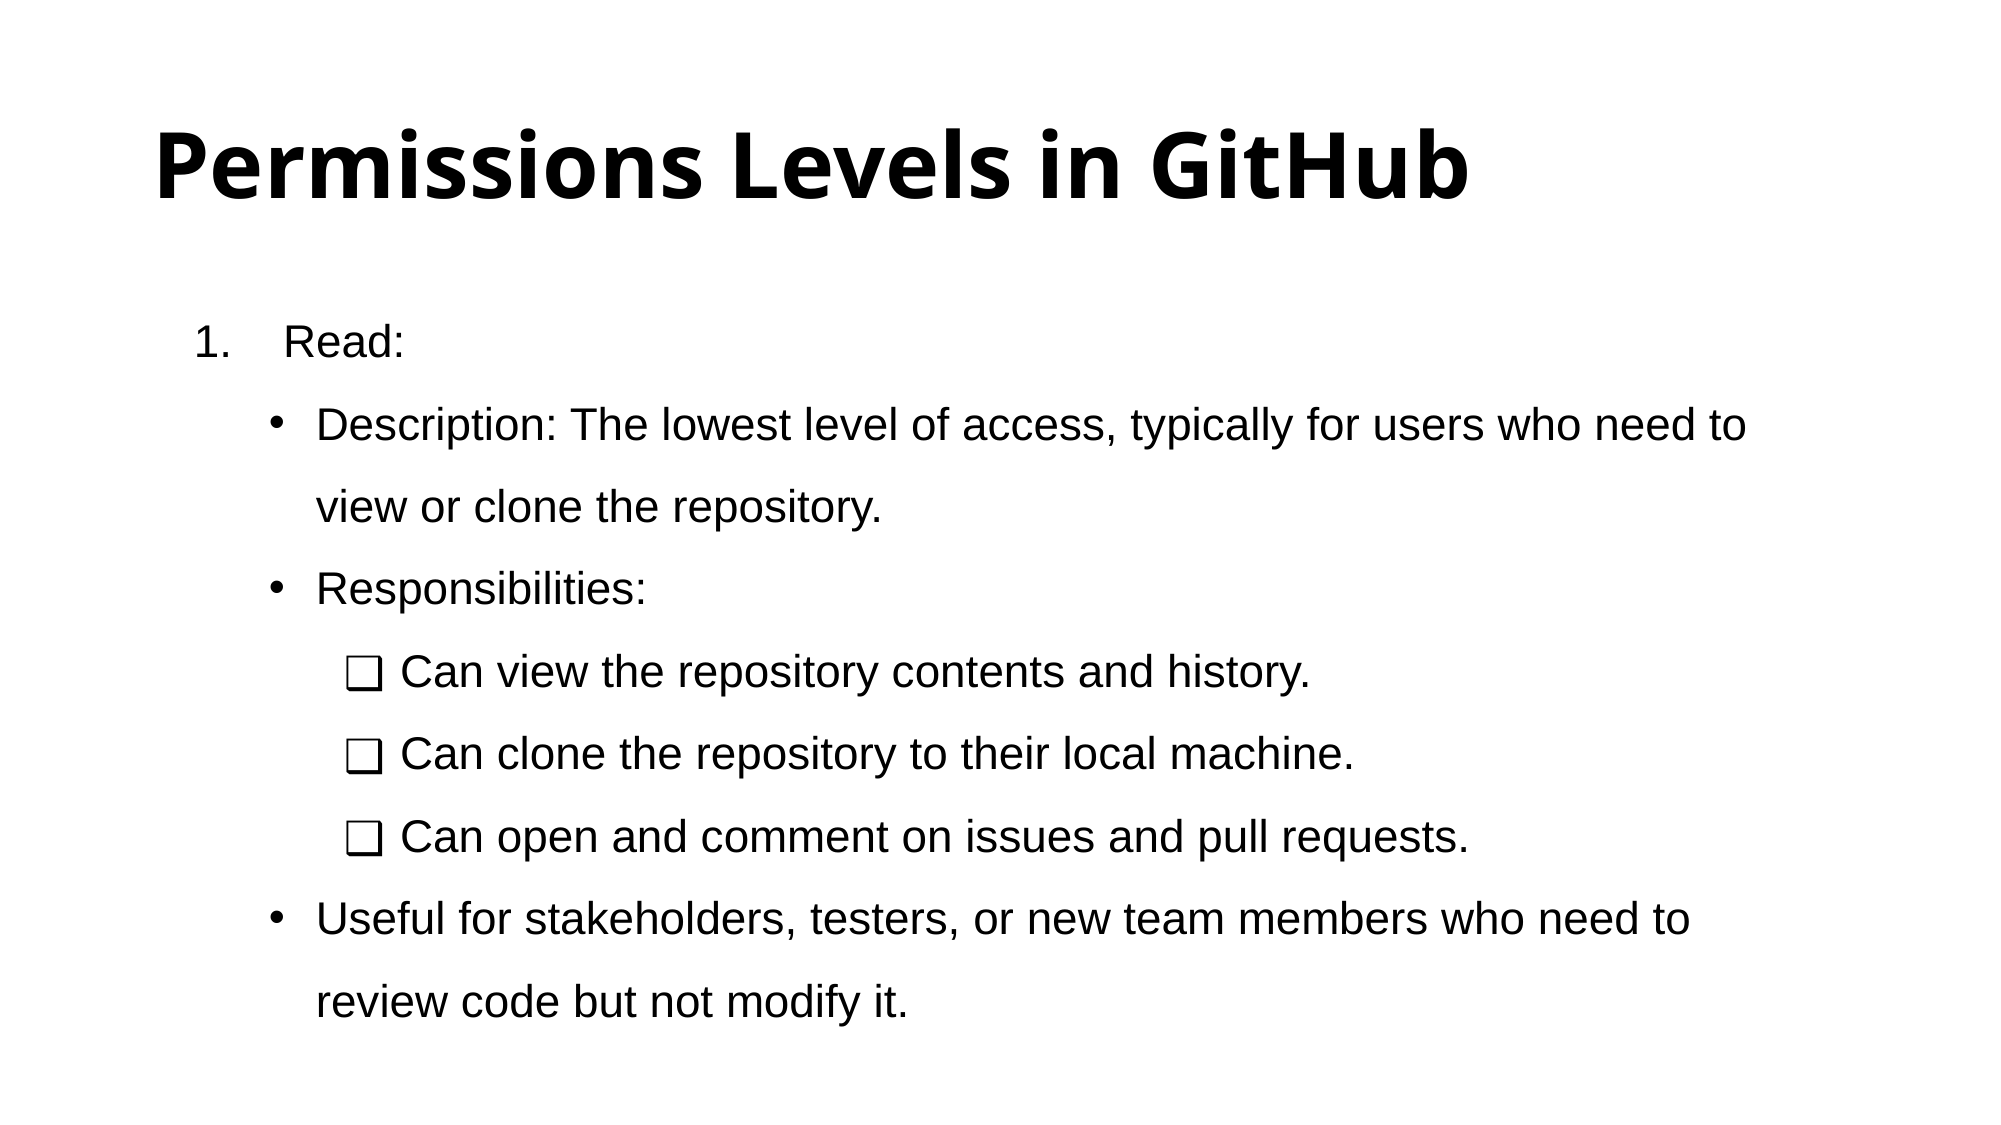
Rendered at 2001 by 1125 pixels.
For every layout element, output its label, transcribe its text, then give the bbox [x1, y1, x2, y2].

title Permissions Levels in GitHub [137, 59, 1863, 278]
text_box 1. Read: Description: The lowest level of access, typically for users who need to view or clone the repository. Responsibilities: Can view the repository contents and history. Can clone the repository to their local machine. Can open and comment on issues and pull requests. Useful for stakeholders, testers, or new team members who need to review code but not modify it. [178, 276, 1821, 1034]
